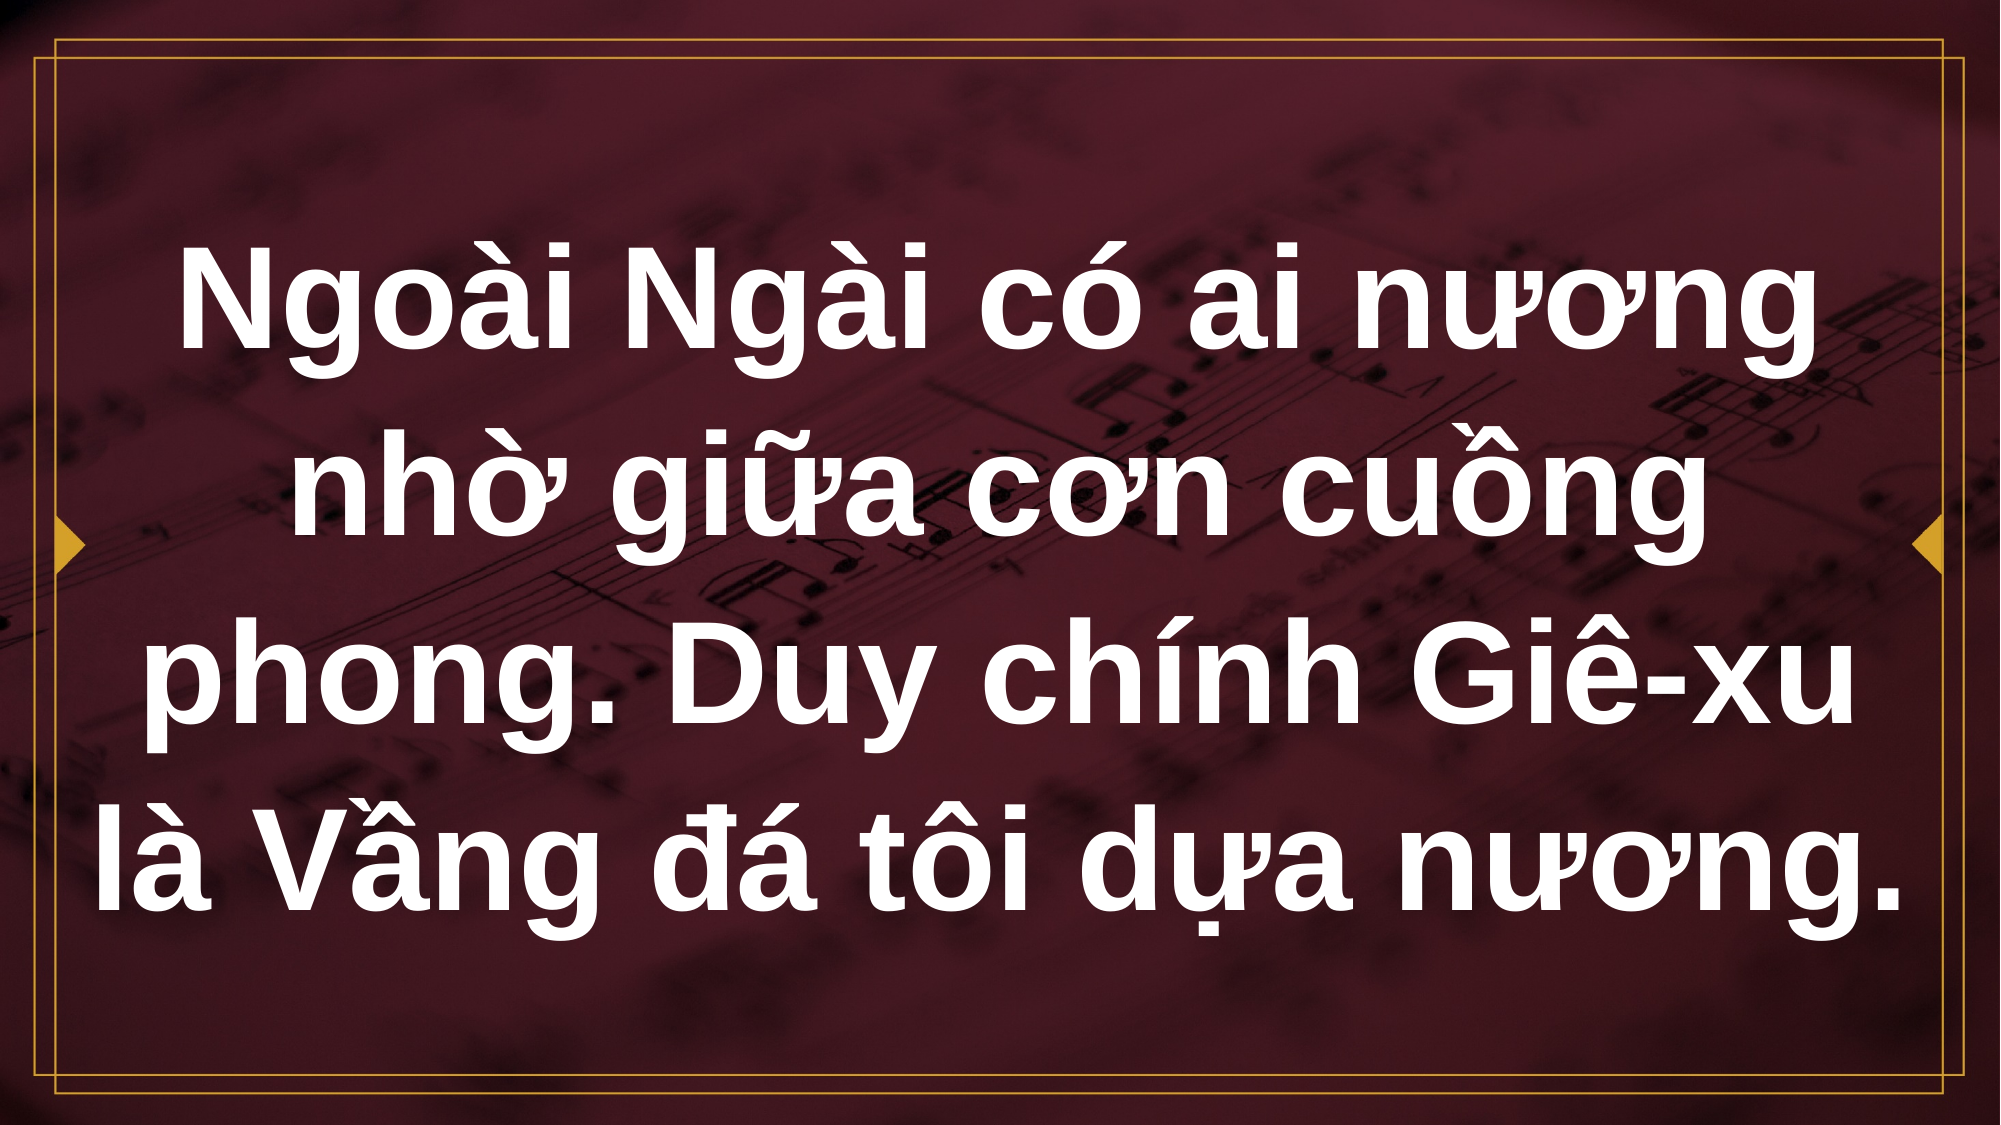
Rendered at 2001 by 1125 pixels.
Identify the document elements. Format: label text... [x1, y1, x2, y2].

picture [0, 0, 2000, 1125]
title Ngoài Ngài có ai nương nhờ giữa cơn cuồng phong. Duy chính Giê-xu là Vầng đá tôi dựa nương. [55, 53, 1945, 1077]
